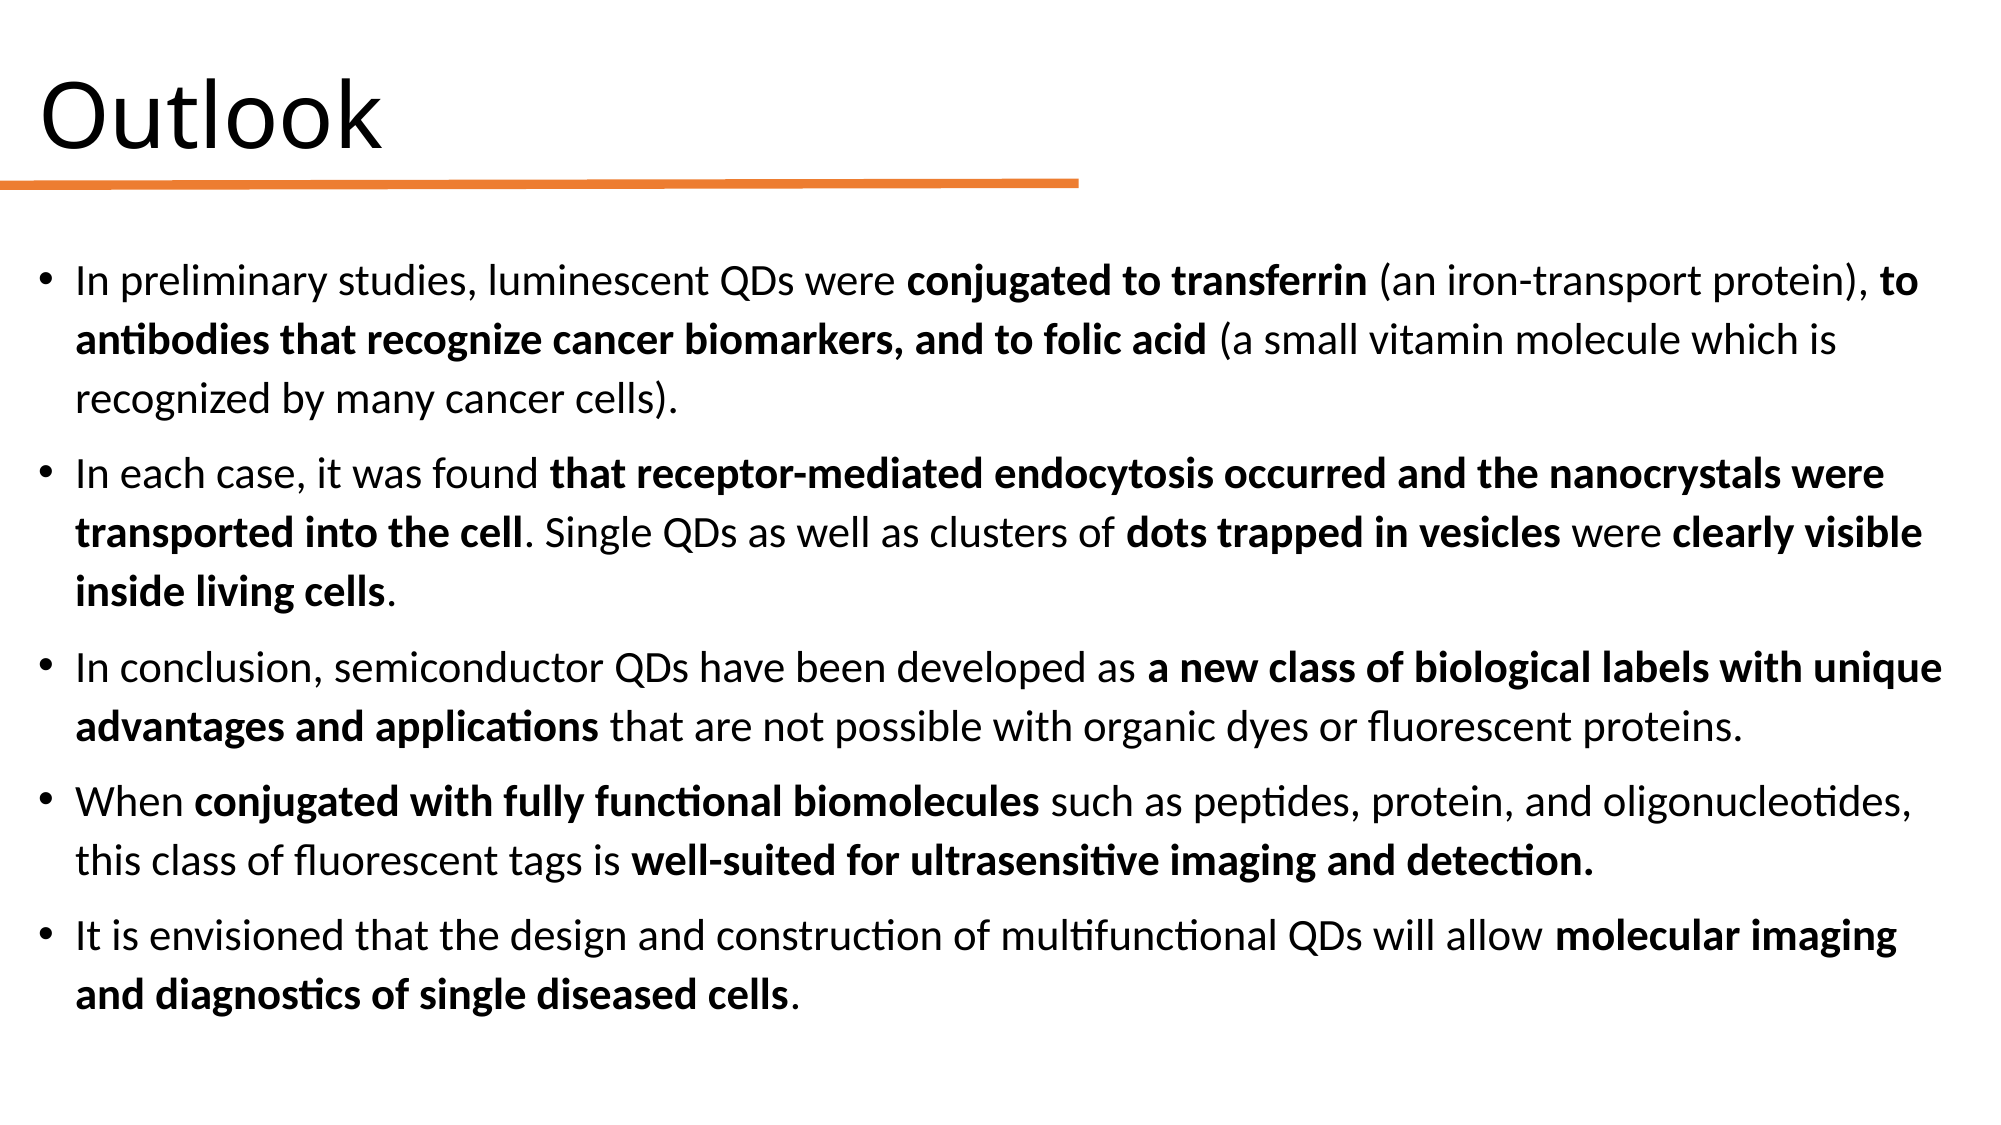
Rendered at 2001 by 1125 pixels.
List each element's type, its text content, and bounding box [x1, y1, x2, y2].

title Outlook [23, 33, 1964, 206]
list In preliminary studies, luminescent QDs were conjugated to transferrin (an iron-transport protein), to antibodies that recognize cancer biomarkers, and to folic acid (a small vitamin molecule which is recognized by many cancer cells). In each case, it was found that receptor-mediated endocytosis occurred and the nanocrystals were transported into the cell. Single QDs as well as clusters of dots trapped in vesicles were clearly visible inside living cells. In conclusion, semiconductor QDs have been developed as a new class of biological labels with unique advantages and applications that are not possible with organic dyes or fluorescent proteins. When conjugated with fully functional biomolecules such as peptides, protein, and oligonucleotides, this class of fluorescent tags is well-suited for ultrasensitive imaging and detection. It is envisioned that the design and construction of multifunctional QDs will allow molecular imaging and diagnostics of single diseased cells. [23, 237, 1964, 1092]
